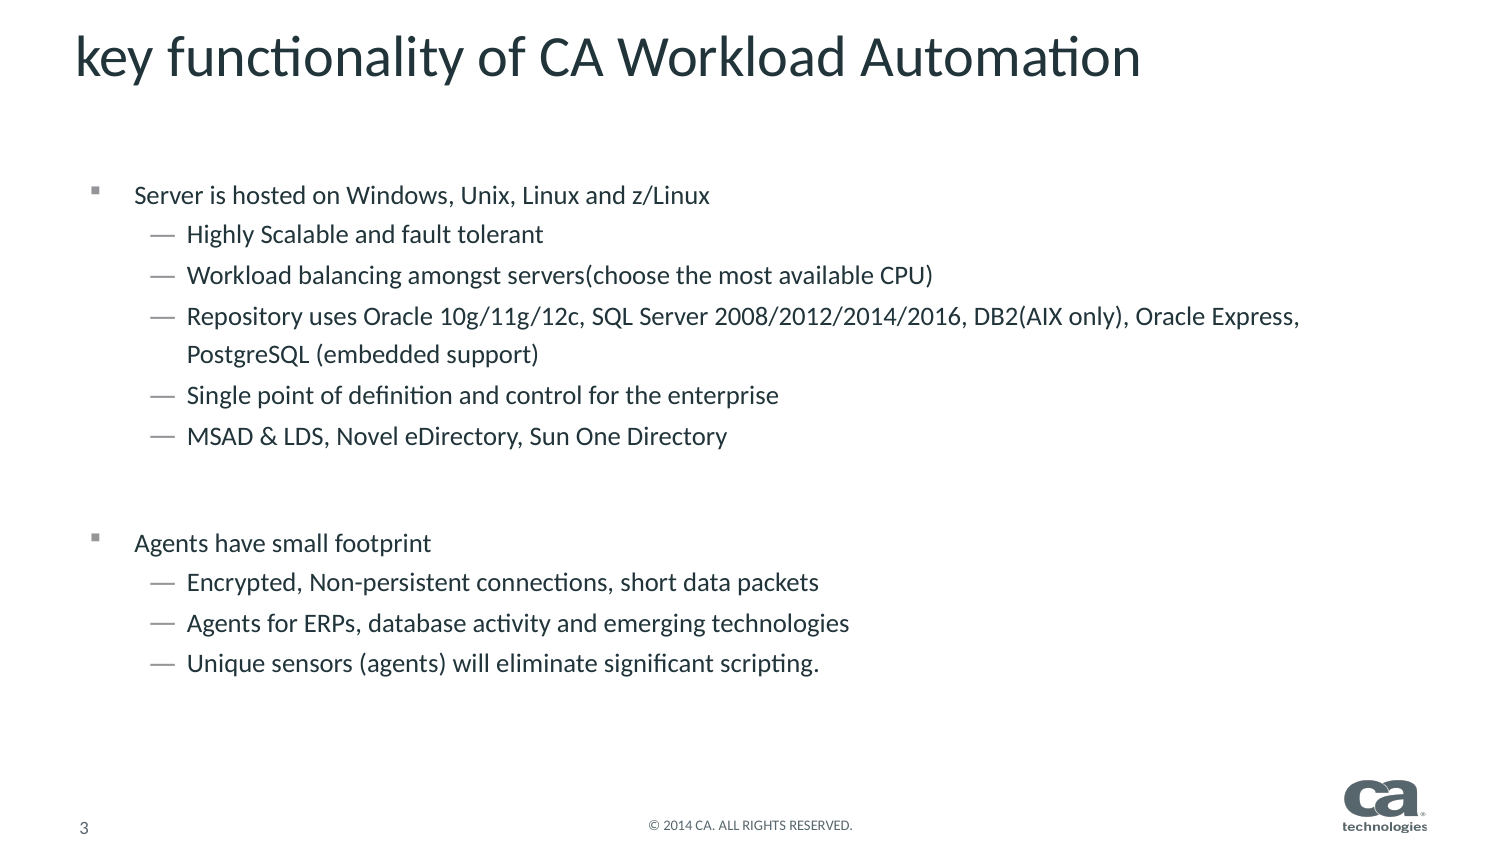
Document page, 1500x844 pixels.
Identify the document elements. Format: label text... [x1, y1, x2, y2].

list Server is hosted on Windows, Unix, Linux and z/Linux Highly Scalable and fault tolerant Workload balancing amongst servers(choose the most available CPU) Repository uses Oracle 10g/11g/12c, SQL Server 2008/2012/2014/2016, DB2(AIX only), Oracle Express, PostgreSQL (embedded support) Single point of definition and control for the enterprise MSAD & LDS, Novel eDirectory, Sun One Directory Agents have small footprint Encrypted, Non-persistent connections, short data packets Agents for ERPs, database activity and emerging technologies Unique sensors (agents) will eliminate significant scripting. [74, 164, 1415, 702]
title key functionality of CA Workload Automation [75, 25, 1425, 167]
